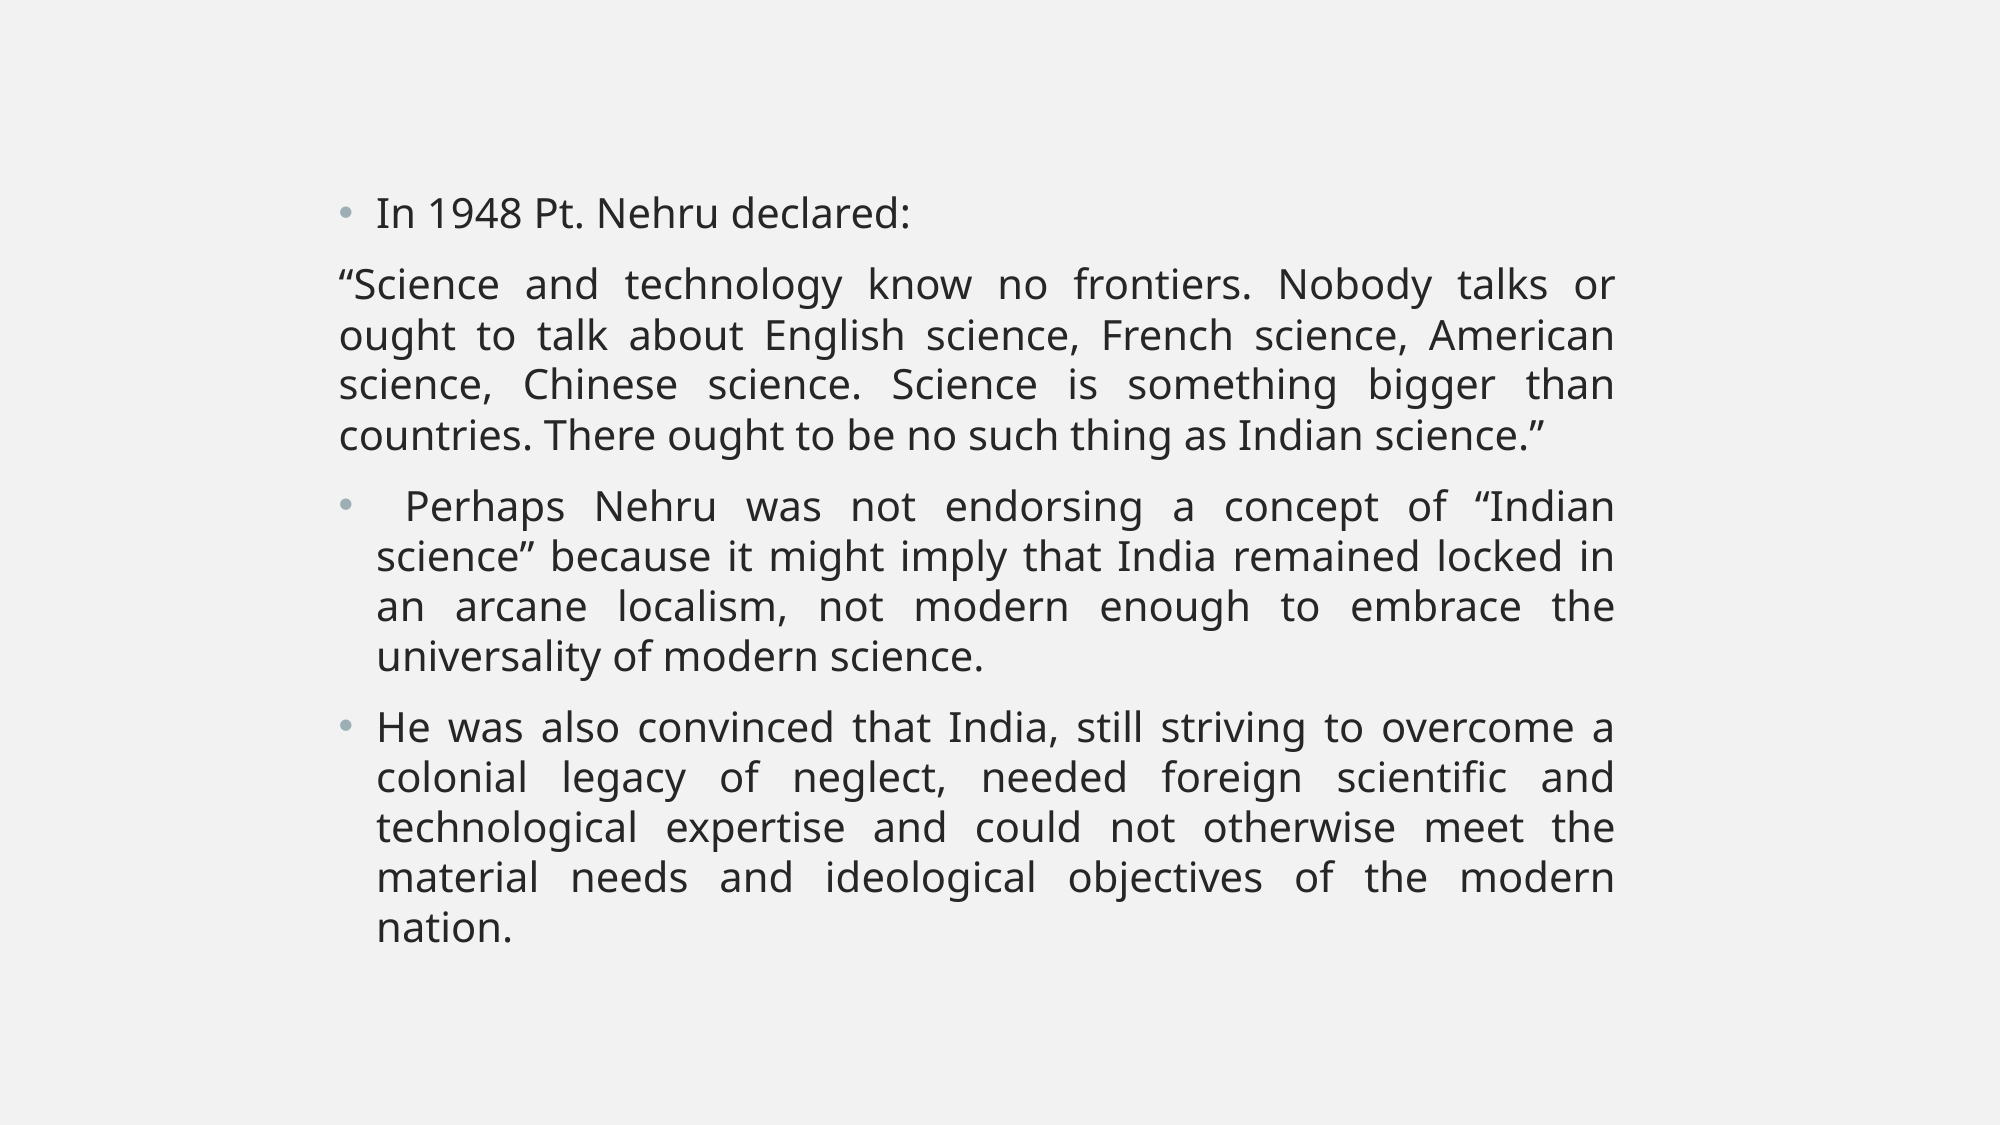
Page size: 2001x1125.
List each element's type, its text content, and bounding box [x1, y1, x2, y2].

list In 1948 Pt. Nehru declared: “Science and technology know no frontiers. Nobody talks or ought to talk about English science, French science, American science, Chinese science. Science is something bigger than countries. There ought to be no such thing as Indian science.” Perhaps Nehru was not endorsing a concept of “Indian science” because it might imply that India remained locked in an arcane localism, not modern enough to embrace the universality of modern science. He was also convinced that India, still striving to overcome a colonial legacy of neglect, needed foreign scientific and technological expertise and could not otherwise meet the material needs and ideological objectives of the modern nation. [323, 179, 1632, 963]
